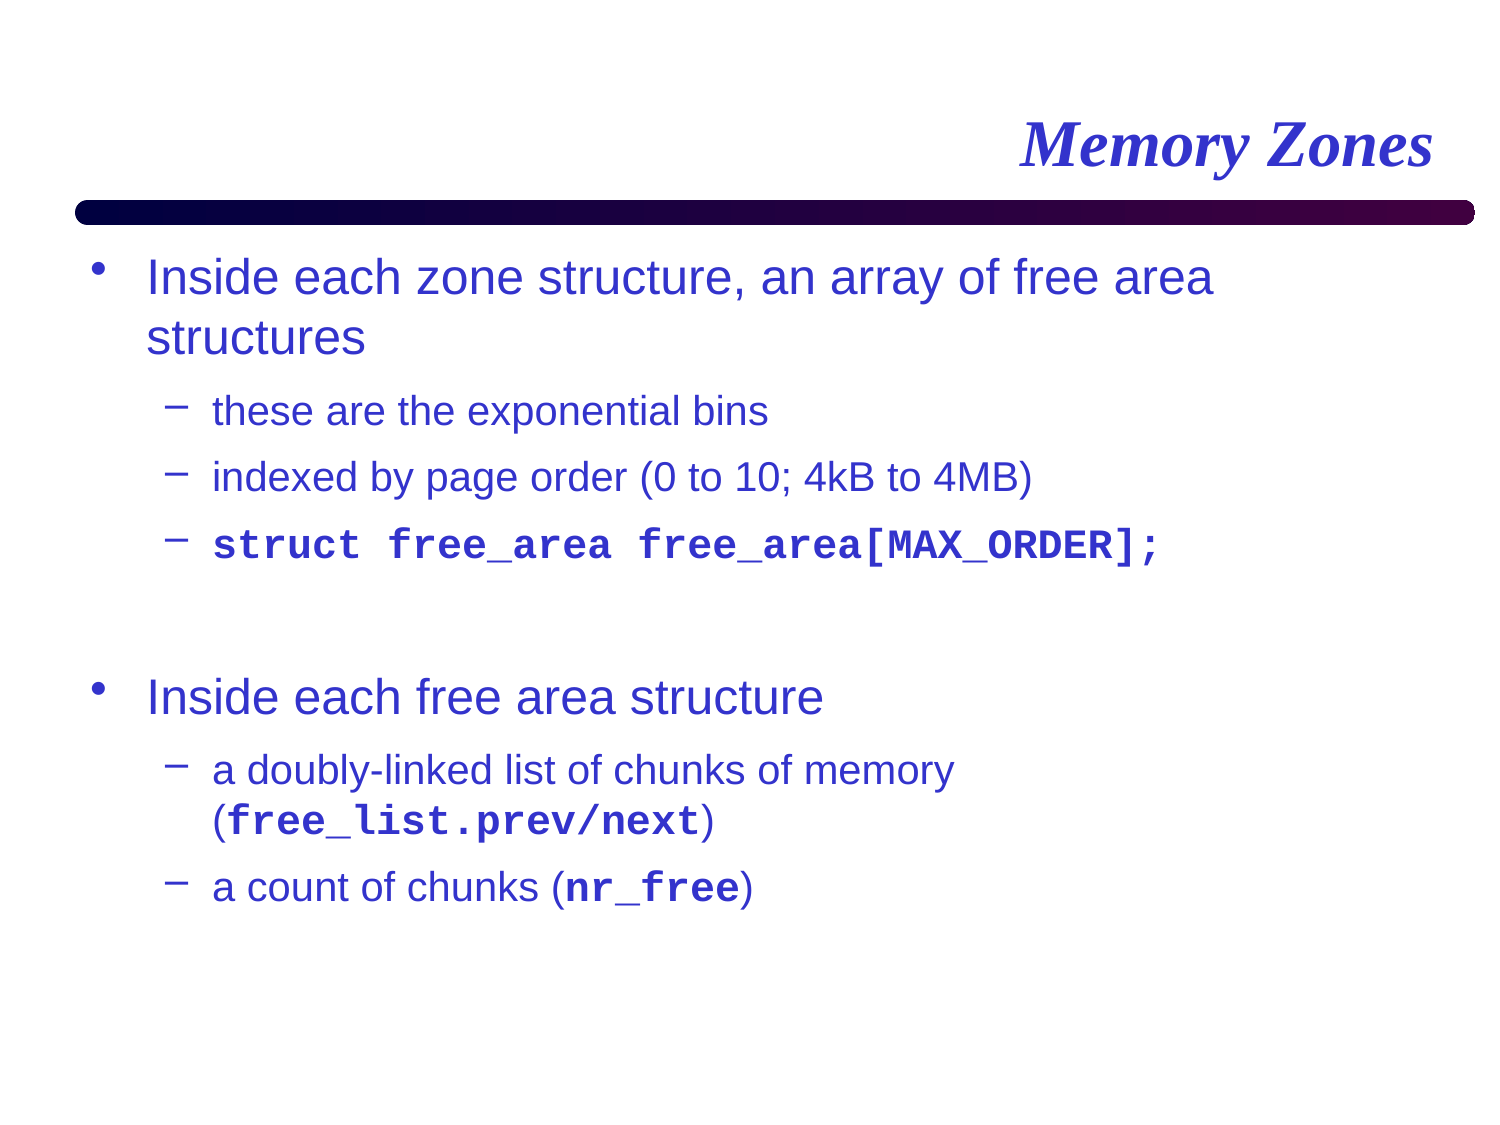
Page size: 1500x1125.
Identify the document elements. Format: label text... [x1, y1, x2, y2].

title Memory Zones [74, 46, 1451, 188]
list Inside each zone structure, an array of free area structures these are the exponential bins indexed by page order (0 to 10; 4kB to 4MB) struct free_area free_area[MAX_ORDER]; Inside each free area structure a doubly-linked list of chunks of memory (free_list.prev/next) a count of chunks (nr_free) [74, 237, 1426, 1032]
